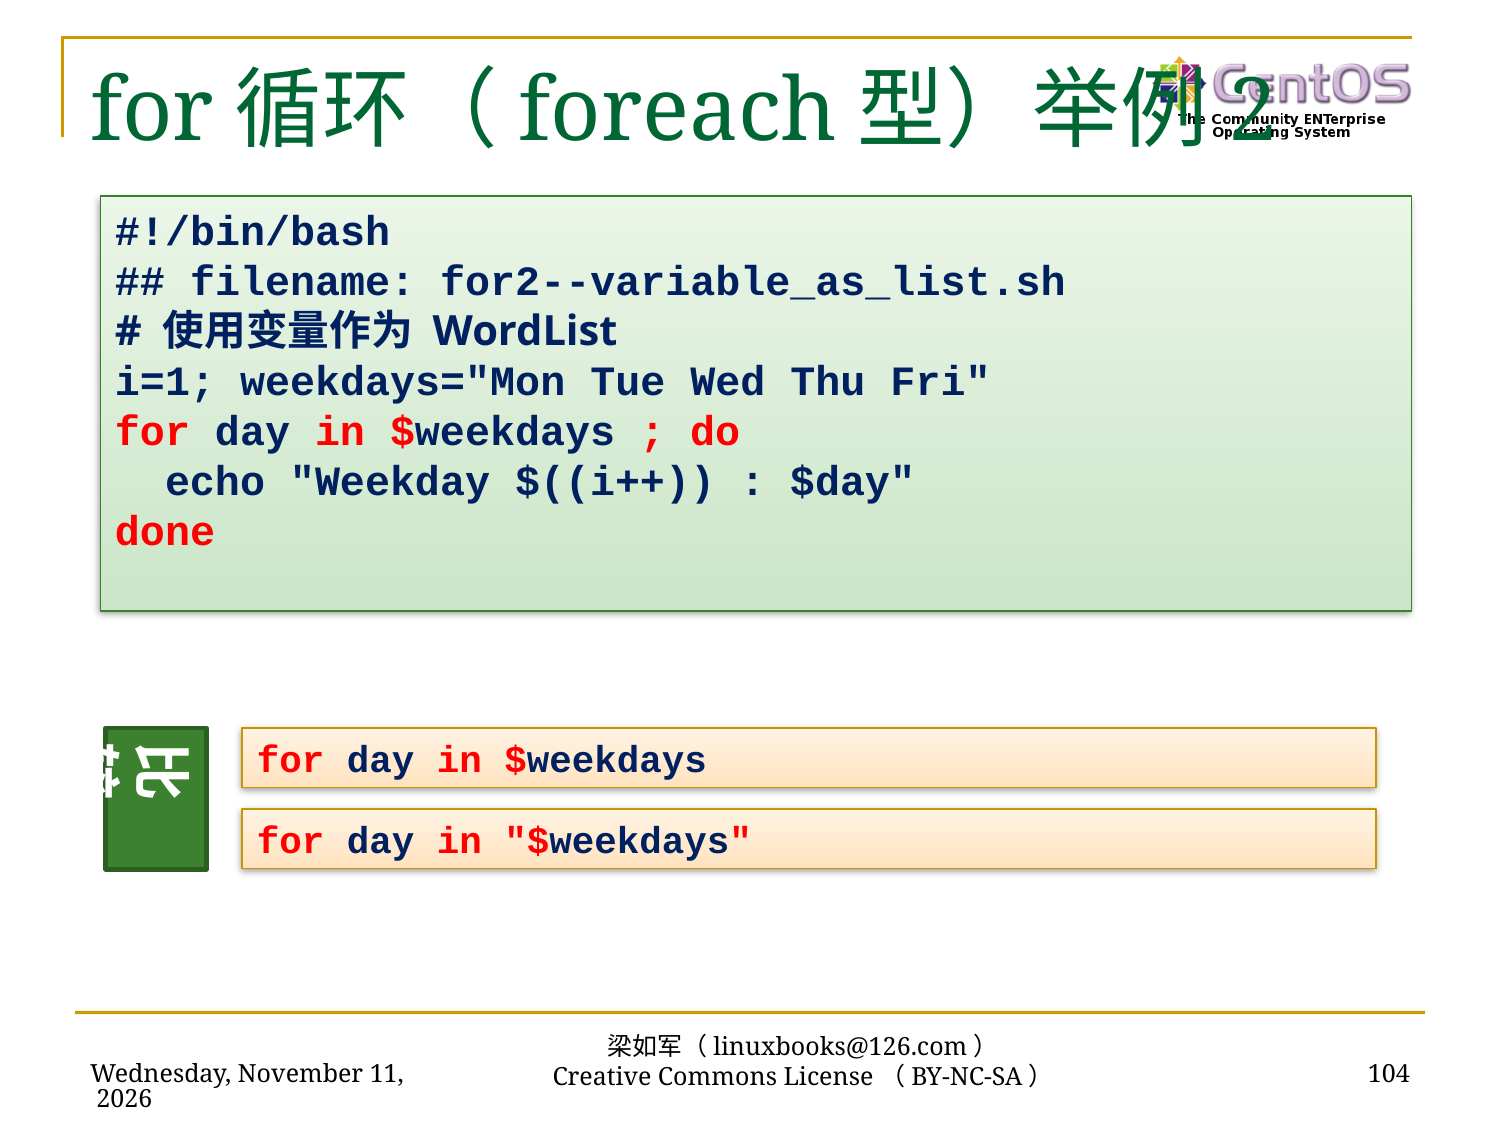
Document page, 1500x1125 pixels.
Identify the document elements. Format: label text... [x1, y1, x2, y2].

title for循环（foreach型）举例2 [74, 45, 1426, 233]
text_box 比较 [103, 726, 209, 872]
text_box for day in "$weekdays" [241, 808, 1377, 869]
slide_number 104 [1074, 1023, 1426, 1100]
text_box #!/bin/bash ## filename: for2--variable_as_list.sh # 使用变量作为 WordList i=1; weekdays="Mon Tue Wed Thu Fri" for day in $weekdays ; do echo "Weekday $((i++)) : $day" done [100, 195, 1412, 612]
text_box for day in $weekdays [241, 727, 1377, 788]
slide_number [74, 1023, 426, 1100]
footer 梁如军（linuxbooks@126.com） Creative Commons License（BY-NC-SA） [359, 1022, 1247, 1099]
